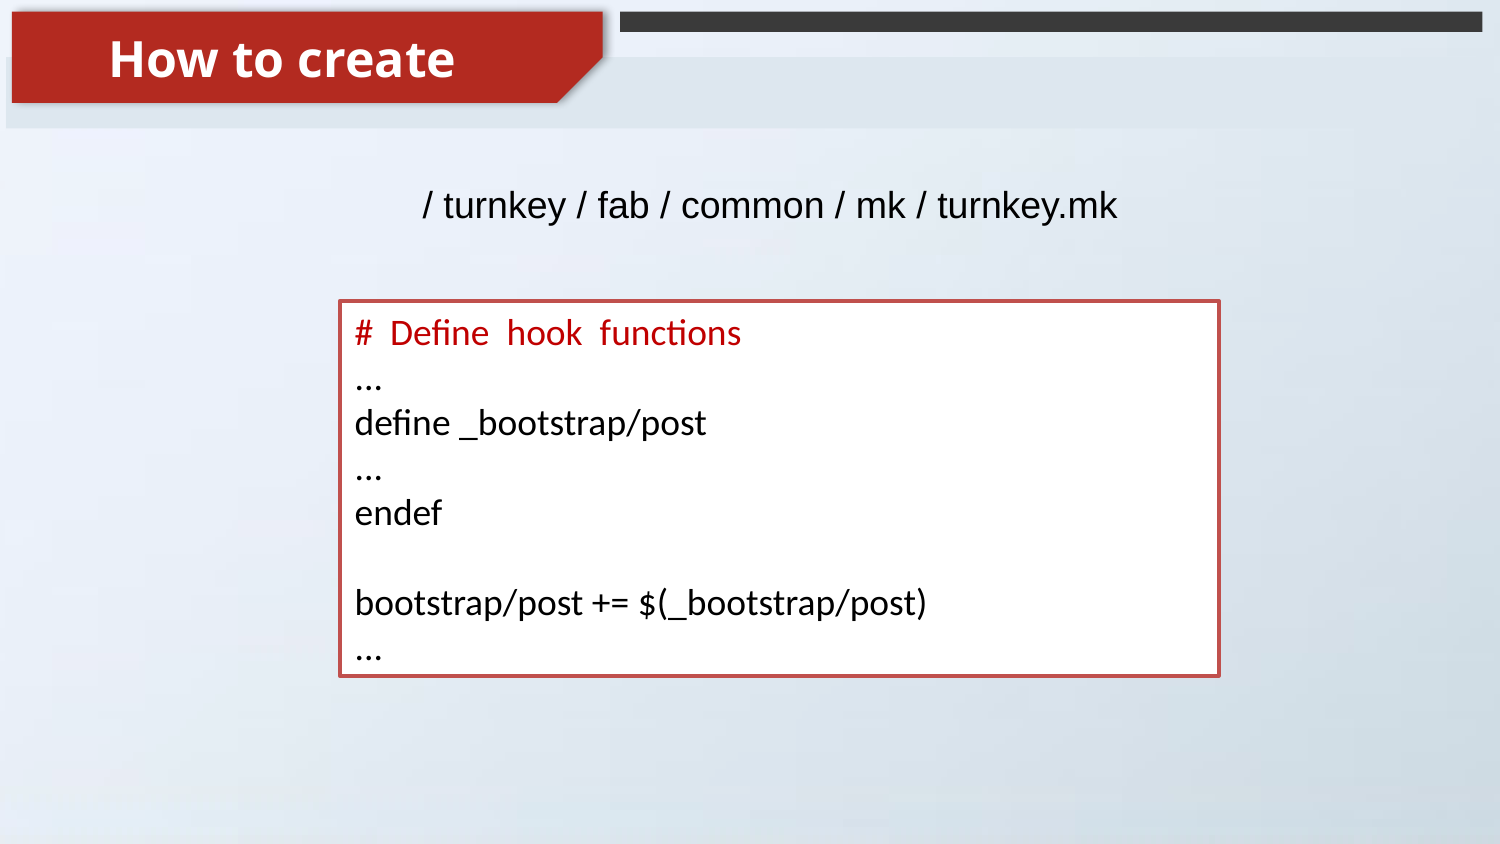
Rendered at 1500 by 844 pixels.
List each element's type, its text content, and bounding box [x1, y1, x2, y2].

text_box [620, 11, 1483, 32]
text_box # Define hook functions ... define _bootstrap/post ... endef bootstrap/post += $(_bootstrap/post) ... [338, 299, 1221, 678]
text_box [4, 55, 1479, 130]
text_box How to create [93, 19, 679, 95]
picture [0, 0, 1500, 844]
text_box [11, 11, 603, 103]
text_box / turnkey / fab / common / mk / turnkey.mk [407, 173, 1134, 234]
